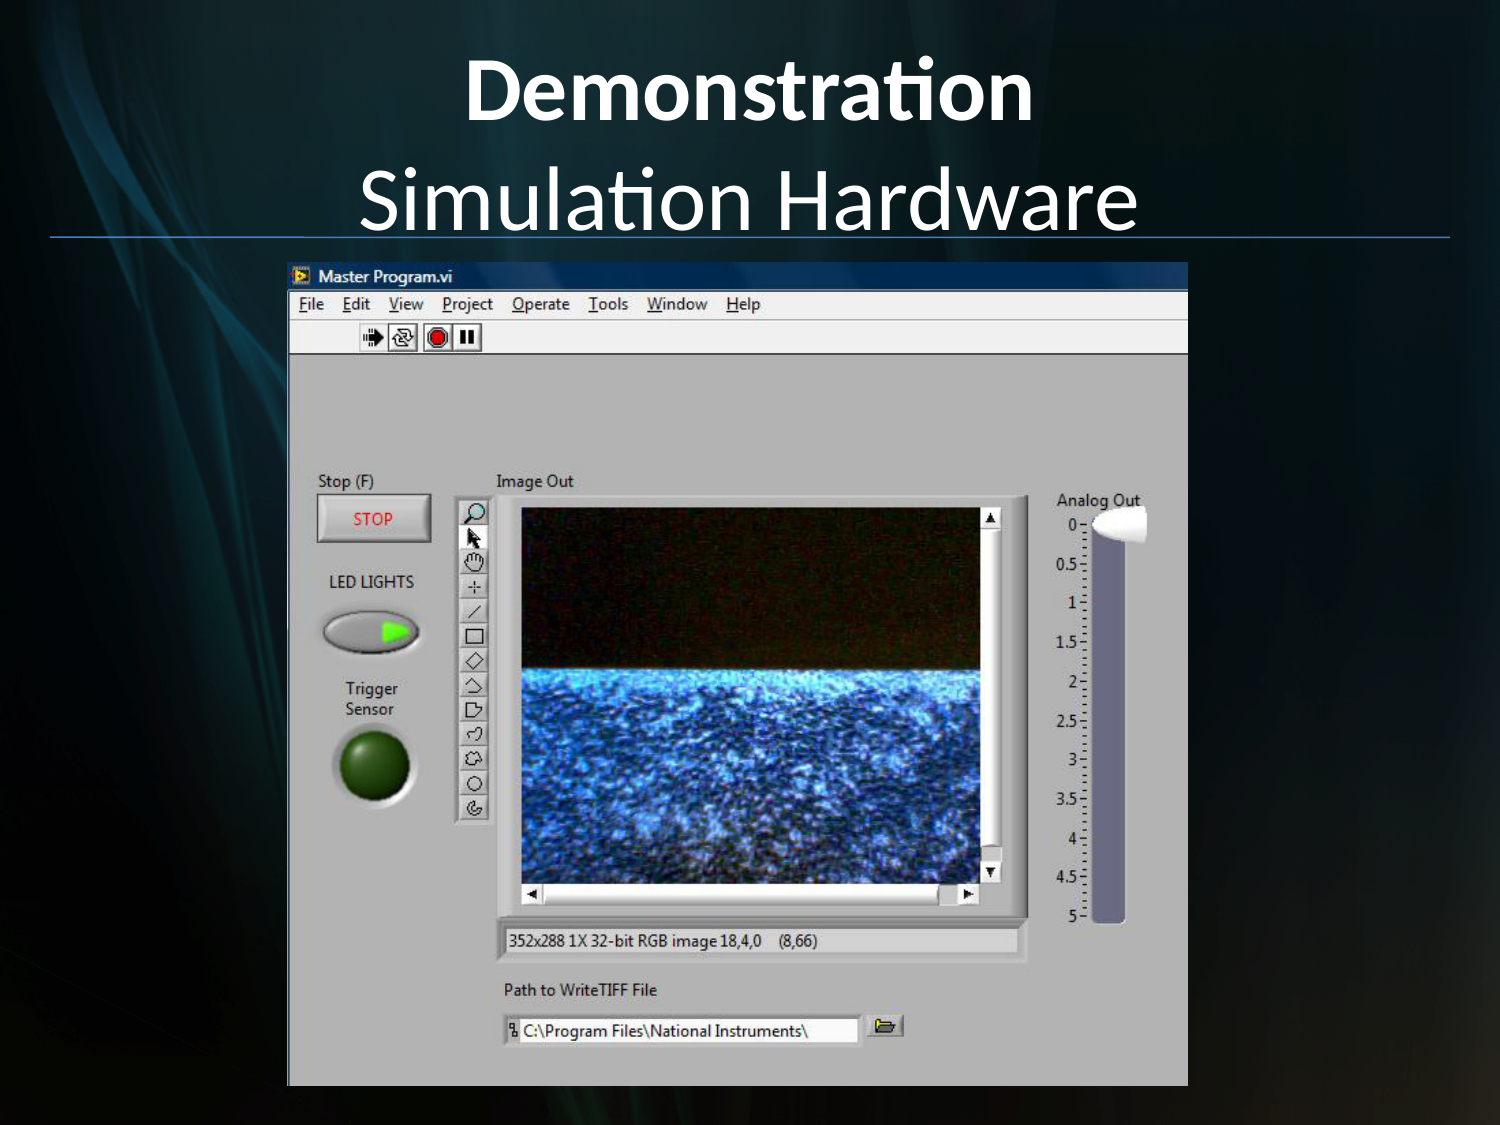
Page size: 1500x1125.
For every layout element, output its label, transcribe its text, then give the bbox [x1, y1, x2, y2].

title Demonstration Simulation Hardware [74, 44, 1426, 233]
picture [0, 0, 1500, 1125]
